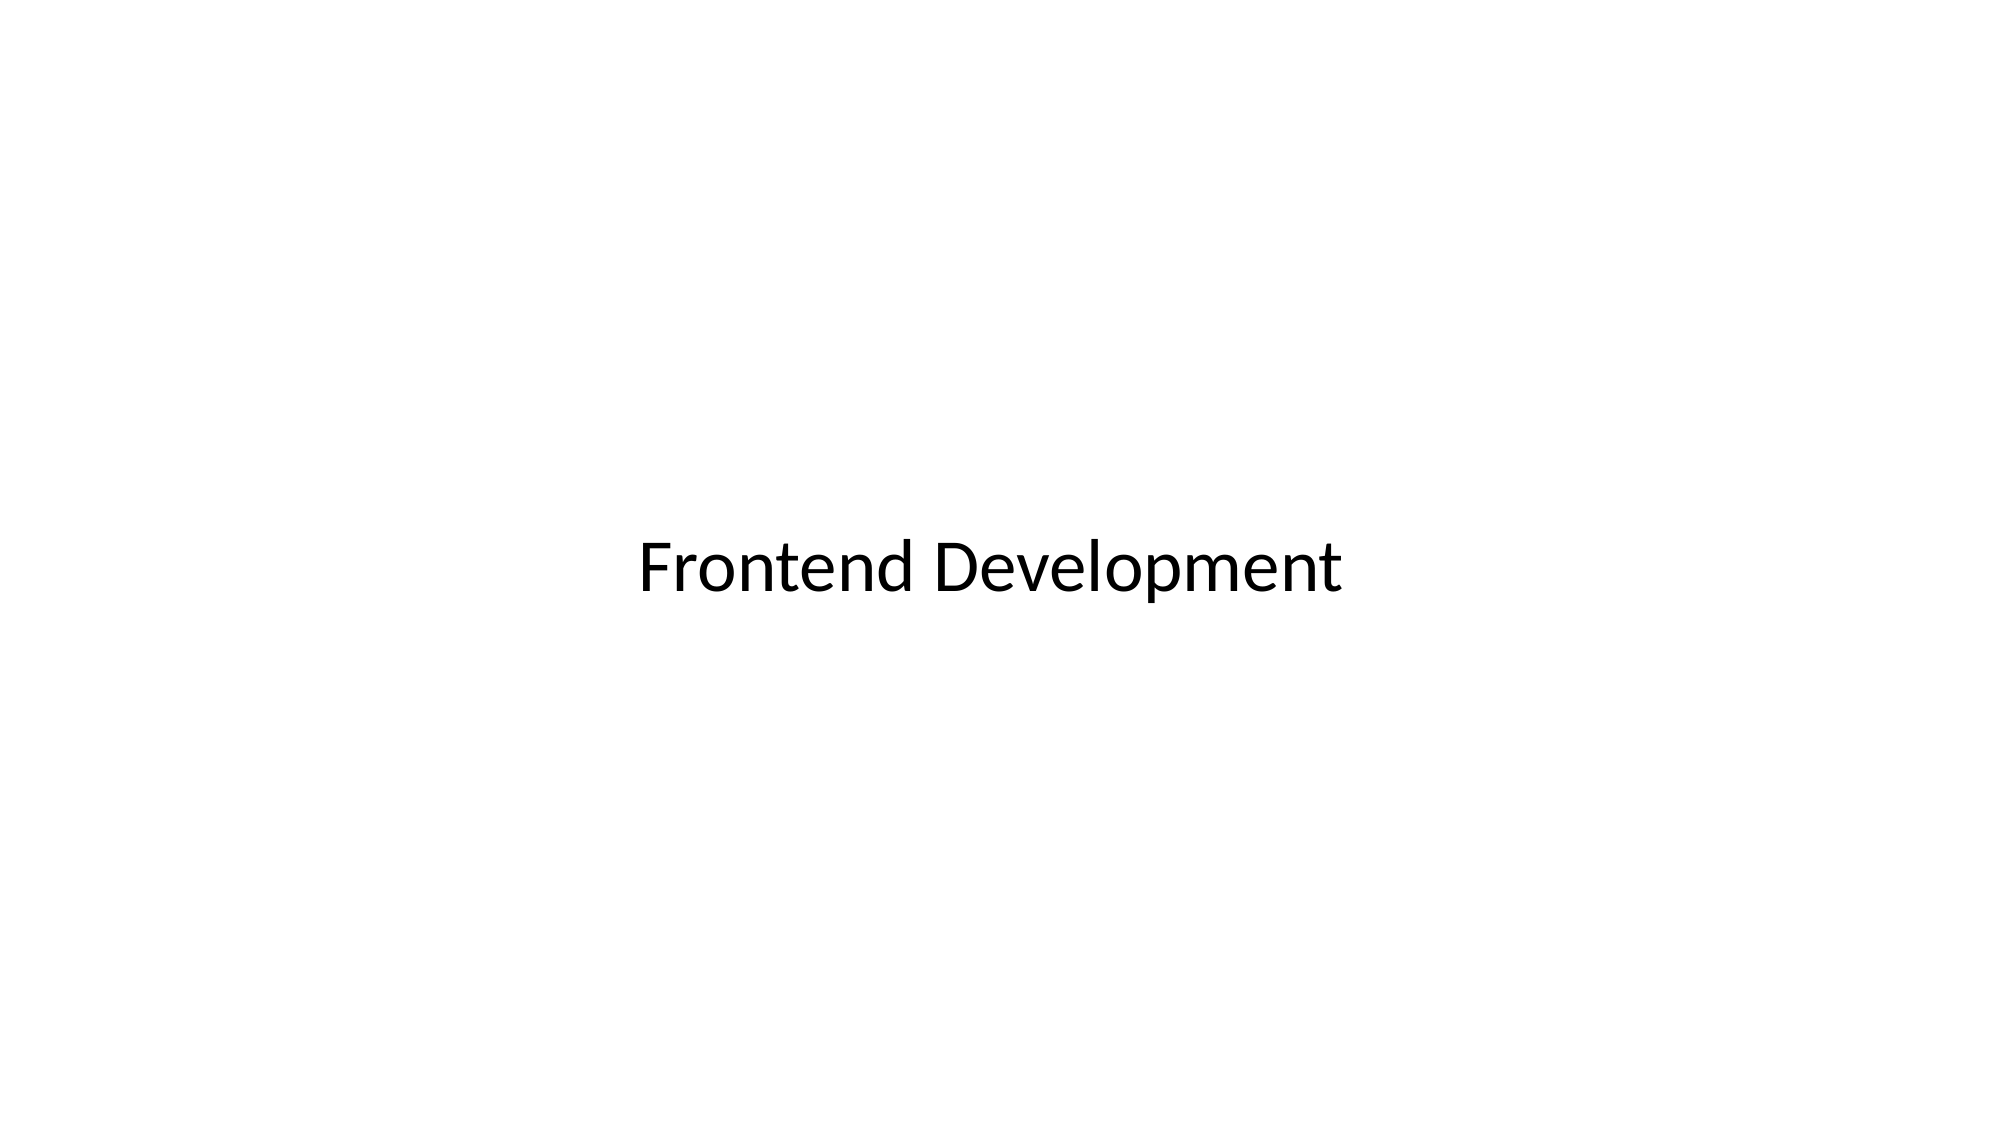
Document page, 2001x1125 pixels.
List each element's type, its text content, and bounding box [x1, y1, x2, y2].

text_box Frontend Development [623, 509, 1377, 615]
